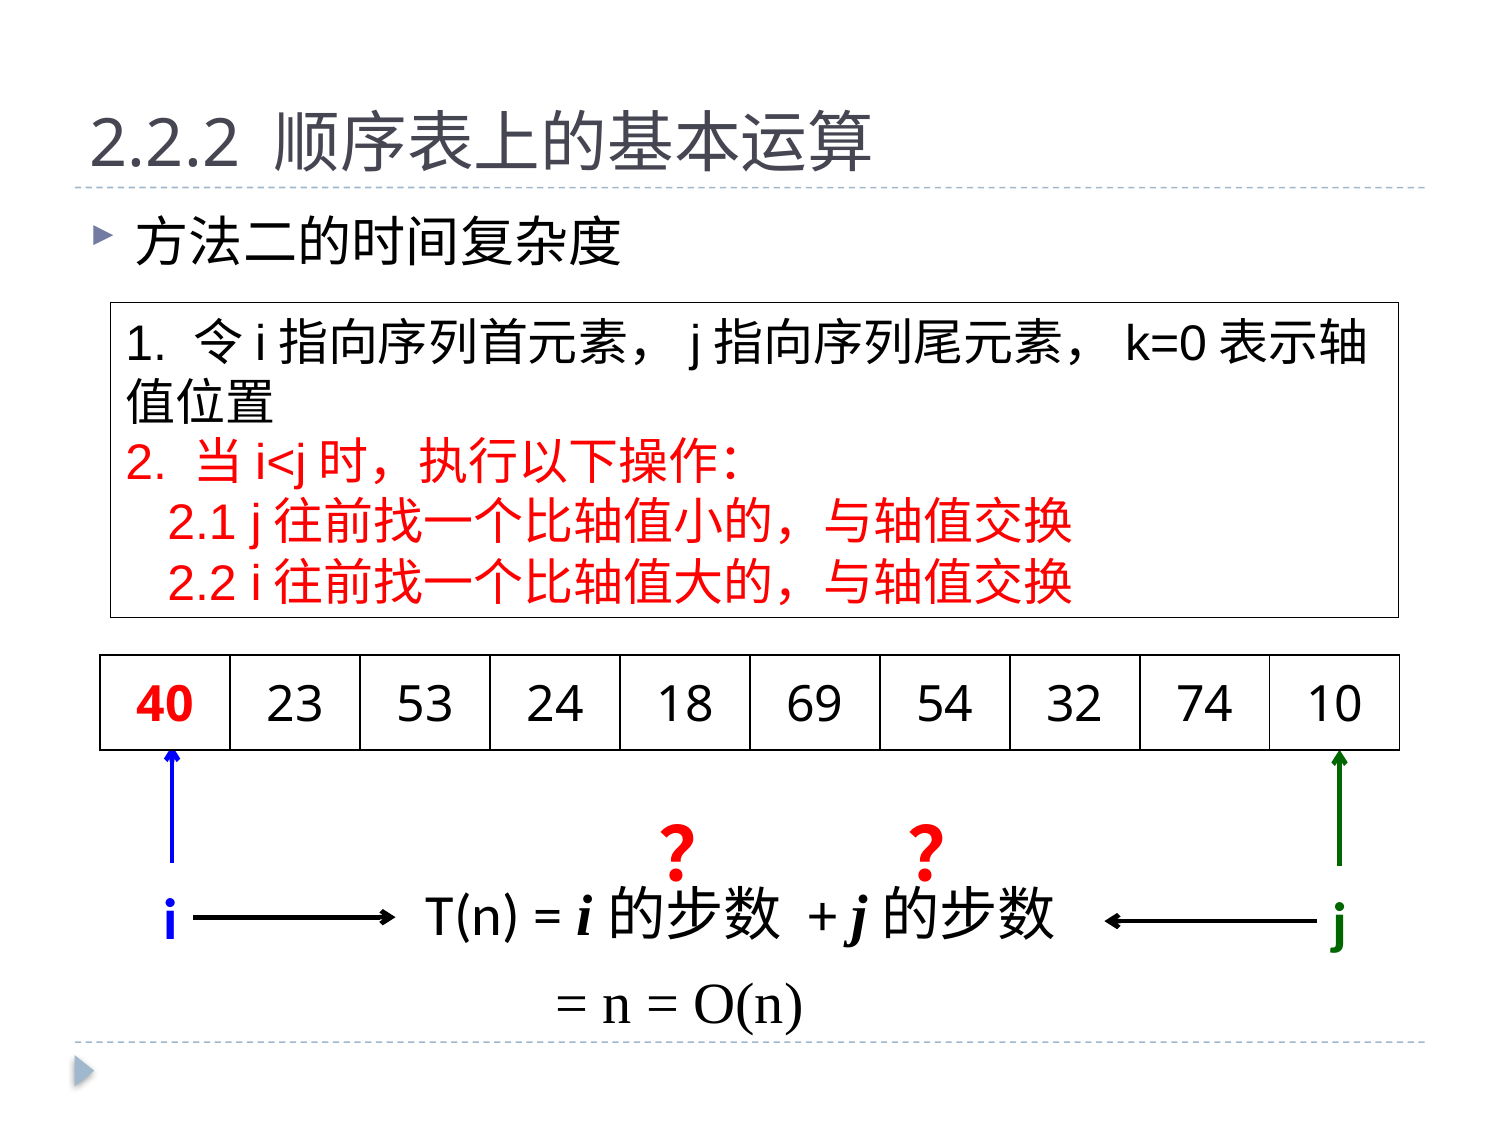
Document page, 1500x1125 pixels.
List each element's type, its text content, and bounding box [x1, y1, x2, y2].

table_header 40 [101, 656, 229, 749]
text_box j [1317, 878, 1362, 963]
table_header 74 [1141, 656, 1269, 749]
title 2.2.2 顺序表上的基本运算 [75, 24, 1425, 188]
table_header 10 [1270, 656, 1399, 749]
text_box ？ [892, 798, 998, 904]
text_box i [148, 874, 193, 959]
table_header 53 [361, 656, 489, 749]
table_header 18 [621, 656, 749, 749]
text_box T(n) = i的步数 + j的步数 [410, 869, 1071, 955]
table_header 69 [751, 656, 879, 749]
table_header 24 [491, 656, 619, 749]
list 方法二的时间复杂度 [75, 200, 1425, 1010]
text_box 1. 令i指向序列首元素，j指向序列尾元素，k=0表示轴值位置 2. 当i<j时，执行以下操作： 2.1 j往前找一个比轴值小的，与轴值交换 2.2 i往前找一个比轴值大的，与轴值交换 [110, 302, 1399, 618]
text_box ？ [644, 798, 749, 904]
table_header 23 [231, 656, 359, 749]
text_box = n = O(n) [540, 958, 819, 1043]
table_header 32 [1011, 656, 1139, 749]
table_header 54 [881, 656, 1009, 749]
